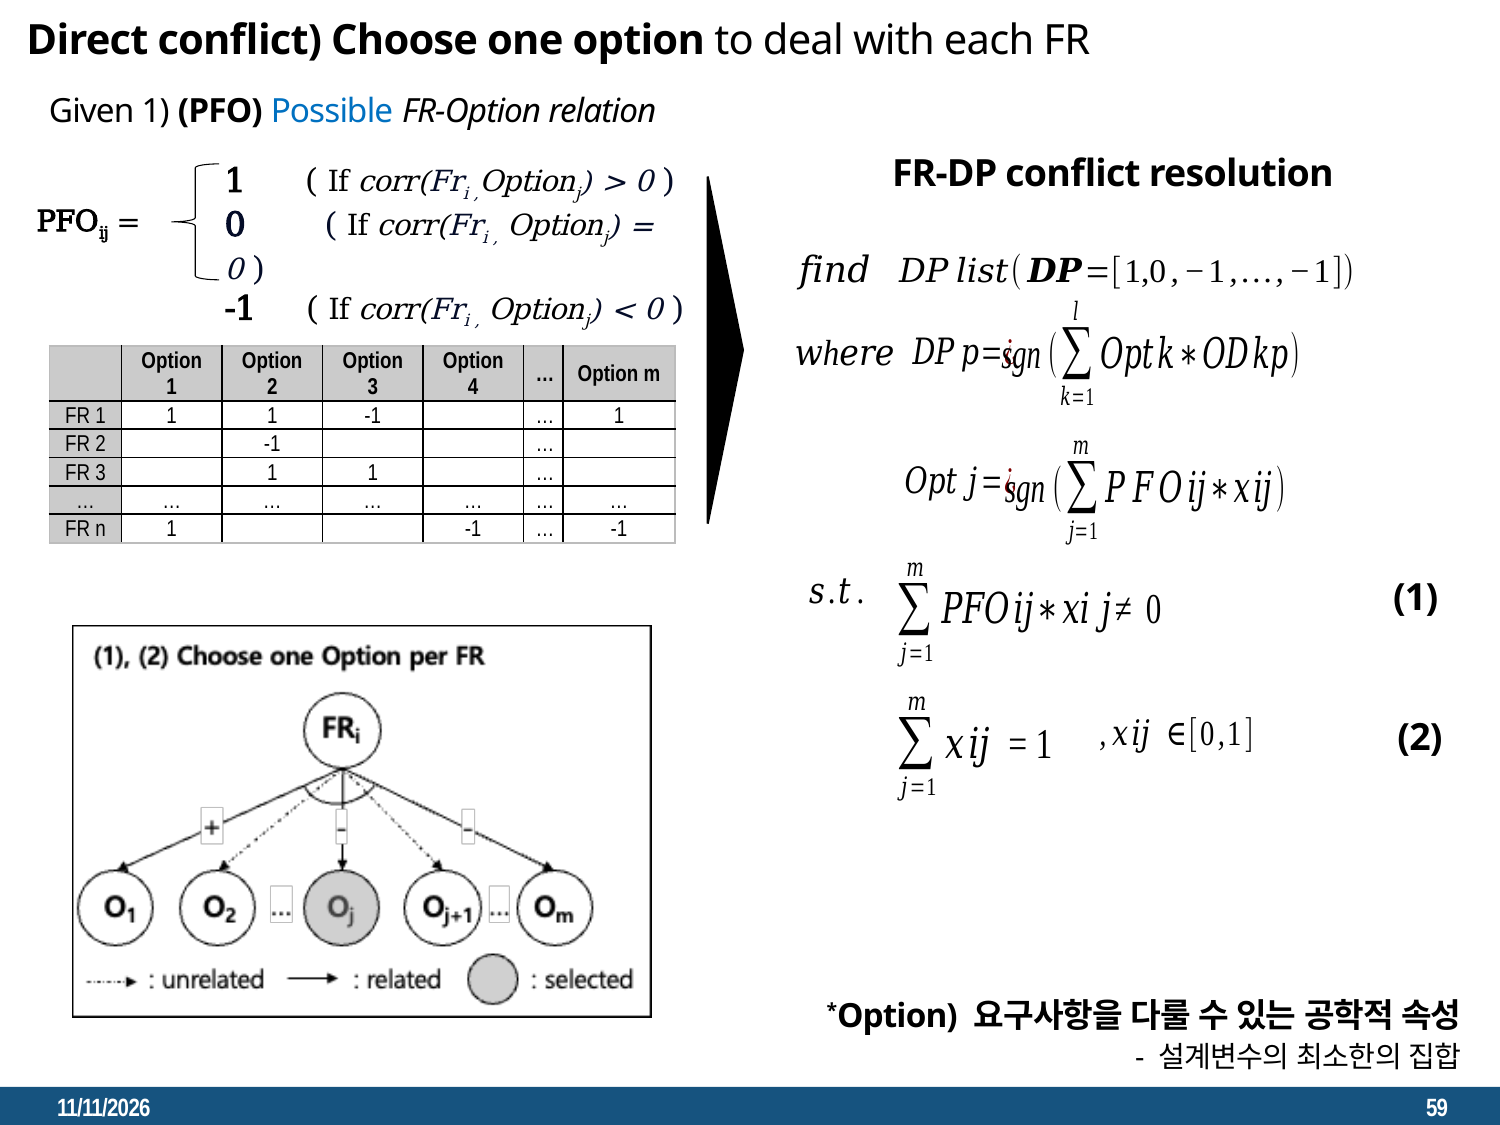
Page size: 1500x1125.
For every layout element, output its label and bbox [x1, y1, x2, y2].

table_cell [122, 402, 221, 428]
table_cell [122, 515, 221, 542]
table_header [223, 347, 322, 400]
table_cell [323, 487, 422, 513]
table_cell [50, 515, 121, 542]
text_box [826, 994, 1462, 1075]
table_cell [122, 487, 221, 513]
table_cell [424, 515, 523, 542]
table_header [50, 347, 121, 400]
text_box [49, 88, 657, 129]
table_cell [223, 515, 322, 542]
table_cell [424, 430, 523, 457]
table_cell [524, 487, 562, 513]
table_header [122, 347, 221, 400]
table_cell [323, 515, 422, 542]
table_cell [122, 430, 221, 457]
table_cell [50, 402, 121, 428]
table_cell [323, 458, 422, 485]
table_cell [524, 402, 562, 428]
table_cell [223, 487, 322, 513]
text_box [26, 13, 1091, 64]
table_cell [424, 402, 523, 428]
table_cell [564, 487, 674, 513]
table_cell [323, 402, 422, 428]
picture [72, 625, 652, 1018]
table_cell [50, 430, 121, 457]
table_cell [424, 458, 523, 485]
text_box [1393, 572, 1447, 618]
table_header [564, 347, 674, 400]
text_box [706, 176, 745, 524]
text_box [224, 158, 702, 331]
table_cell [223, 430, 322, 457]
table_cell [564, 458, 674, 485]
text_box [892, 148, 1334, 194]
table_cell [524, 515, 562, 542]
table_cell [223, 458, 322, 485]
text_box [36, 201, 149, 242]
table_cell [50, 458, 121, 485]
table_cell [564, 402, 674, 428]
table_header [524, 347, 562, 400]
table_cell [524, 430, 562, 457]
table_cell [122, 458, 221, 485]
table_header [424, 347, 523, 400]
table_cell [524, 458, 562, 485]
text_box [171, 163, 220, 281]
slide_number [1125, 1086, 1464, 1125]
table_cell [223, 402, 322, 428]
text_box [1397, 712, 1447, 758]
table_cell [424, 487, 523, 513]
slide_number [42, 1086, 380, 1125]
table_cell [564, 430, 674, 457]
table_cell [323, 430, 422, 457]
table_header [323, 347, 422, 400]
table_cell [564, 515, 674, 542]
table_cell [50, 487, 121, 513]
